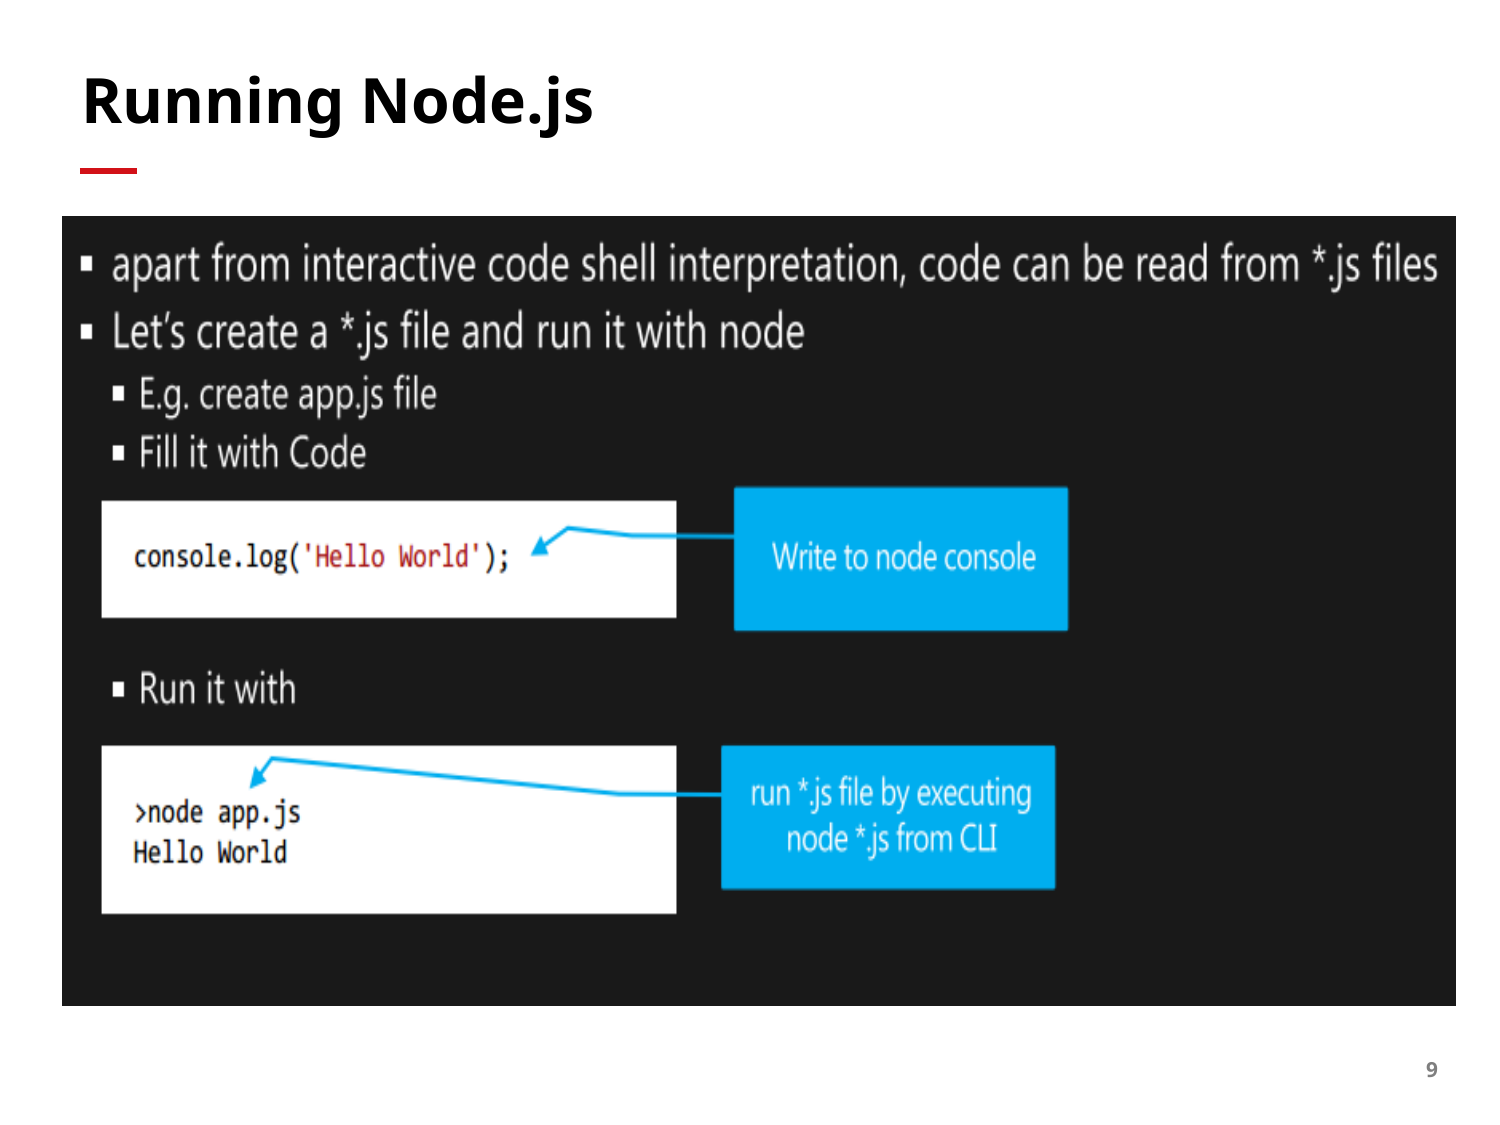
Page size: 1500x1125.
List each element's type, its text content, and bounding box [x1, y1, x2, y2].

title Running Node.js [81, 68, 1421, 138]
picture [61, 215, 1456, 1006]
